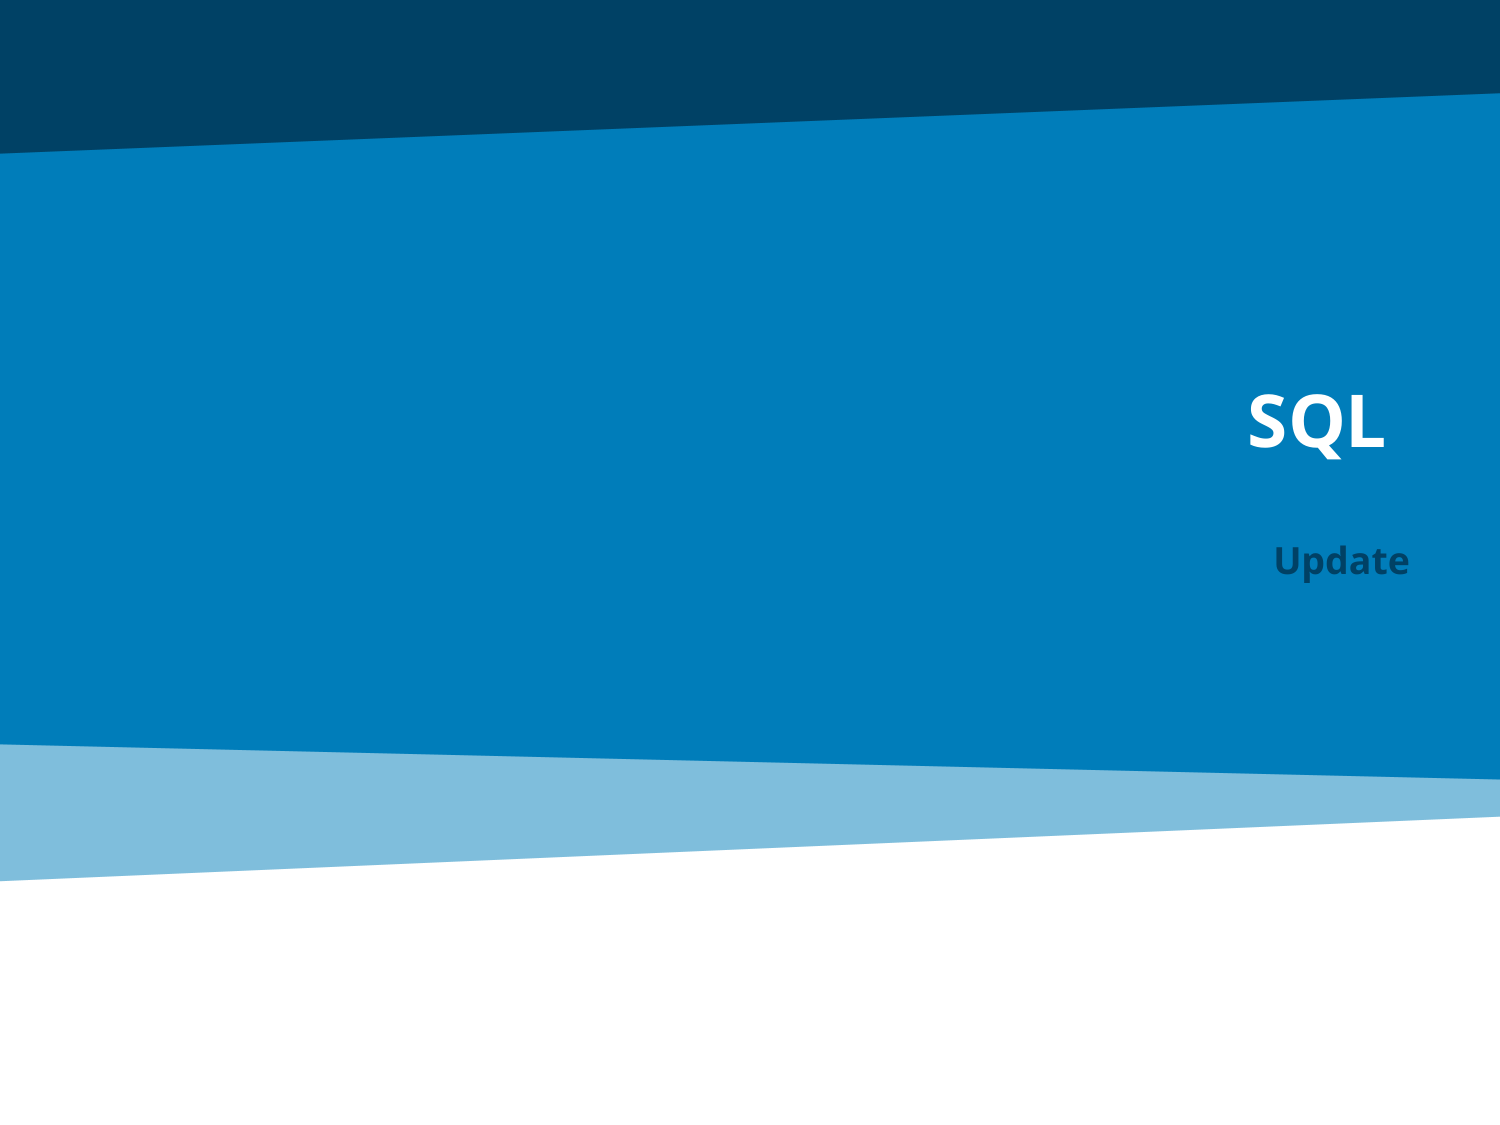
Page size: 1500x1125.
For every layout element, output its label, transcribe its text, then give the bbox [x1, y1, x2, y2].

picture [0, 745, 1500, 1125]
subtitle Update [277, 536, 1411, 628]
title SQL [112, 374, 1388, 563]
picture [0, 0, 1500, 152]
